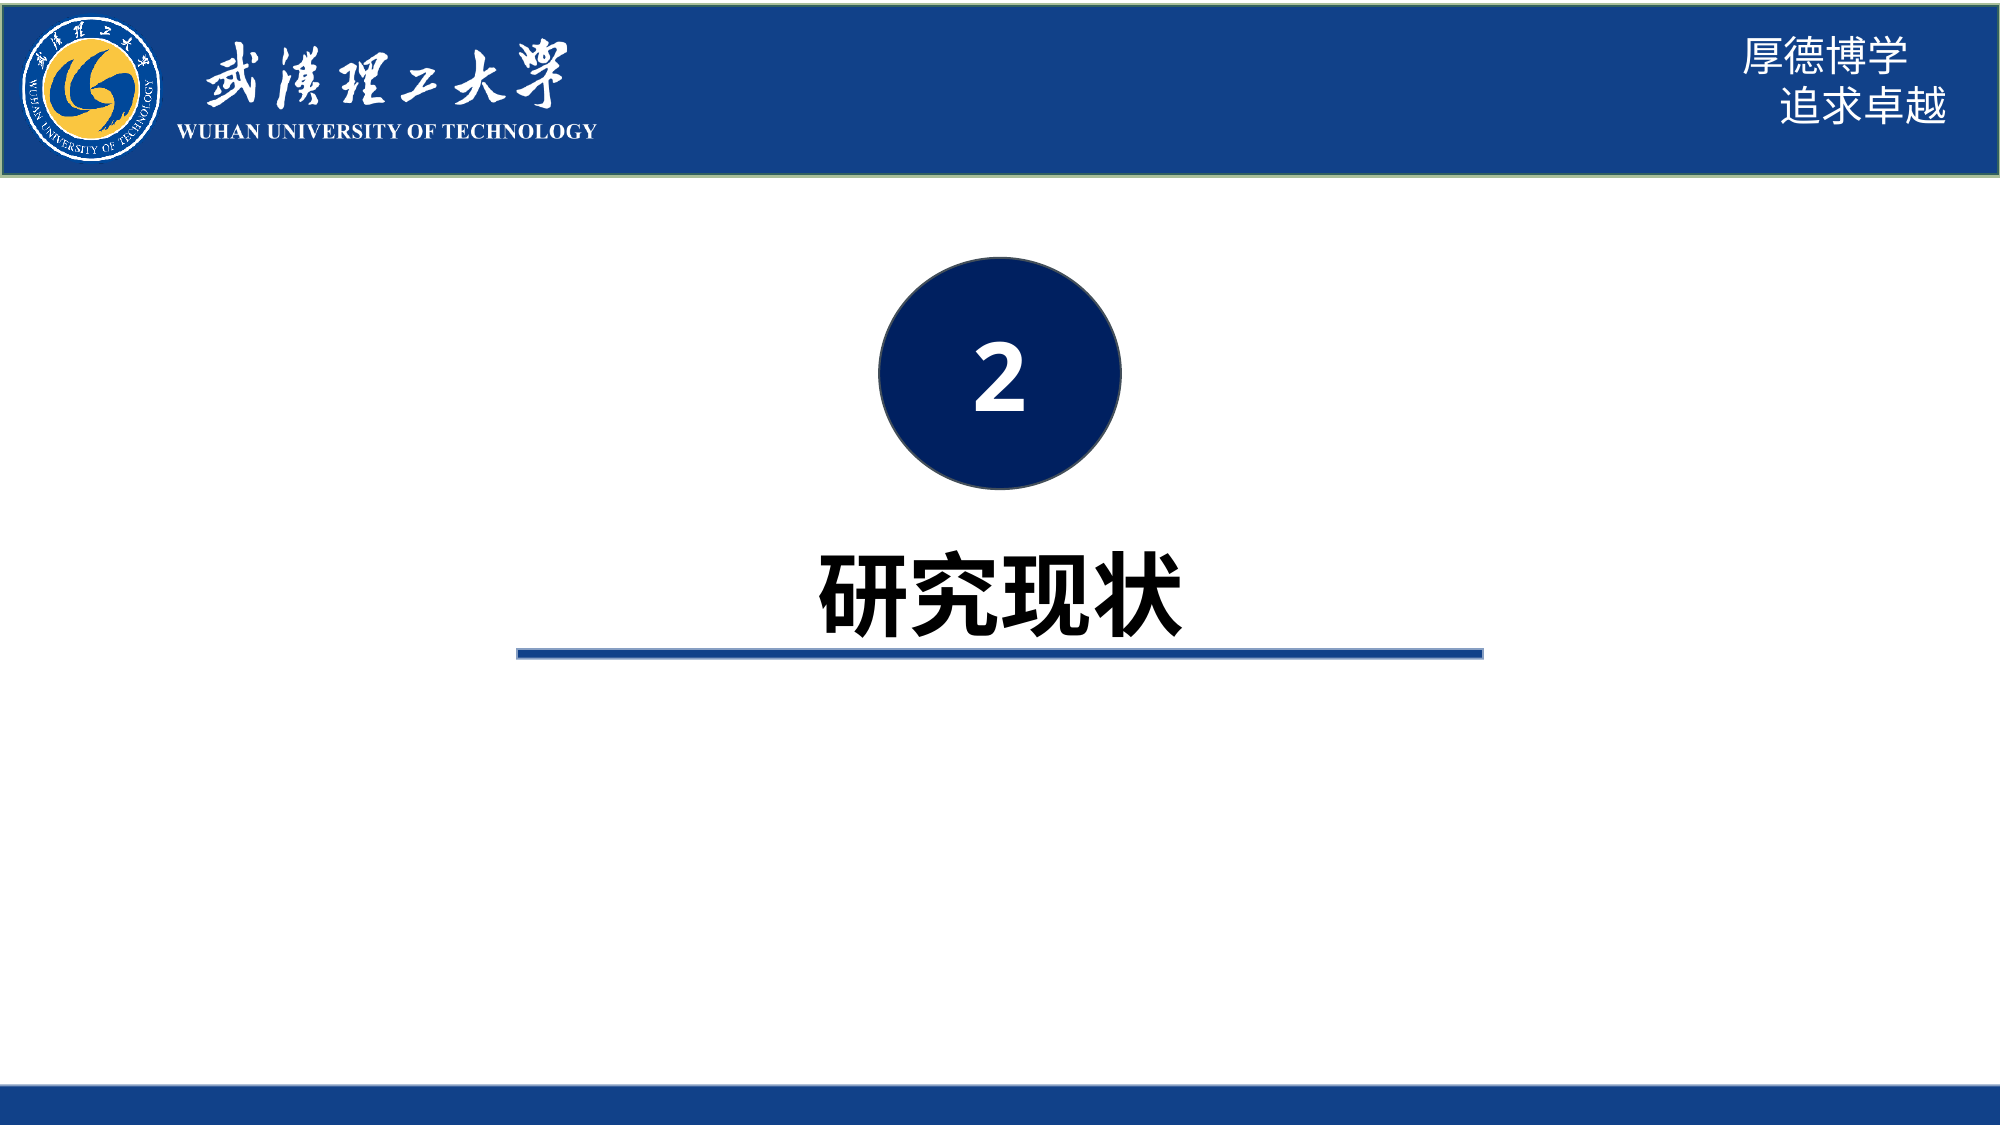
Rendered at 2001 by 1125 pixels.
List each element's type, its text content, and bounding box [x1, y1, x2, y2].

text_box 研究现状 [176, 530, 1825, 656]
text_box [0, 1085, 2000, 1125]
text_box 2 [878, 256, 1122, 491]
picture [0, 3, 2000, 178]
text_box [19, 13, 597, 164]
text_box [517, 649, 1483, 659]
